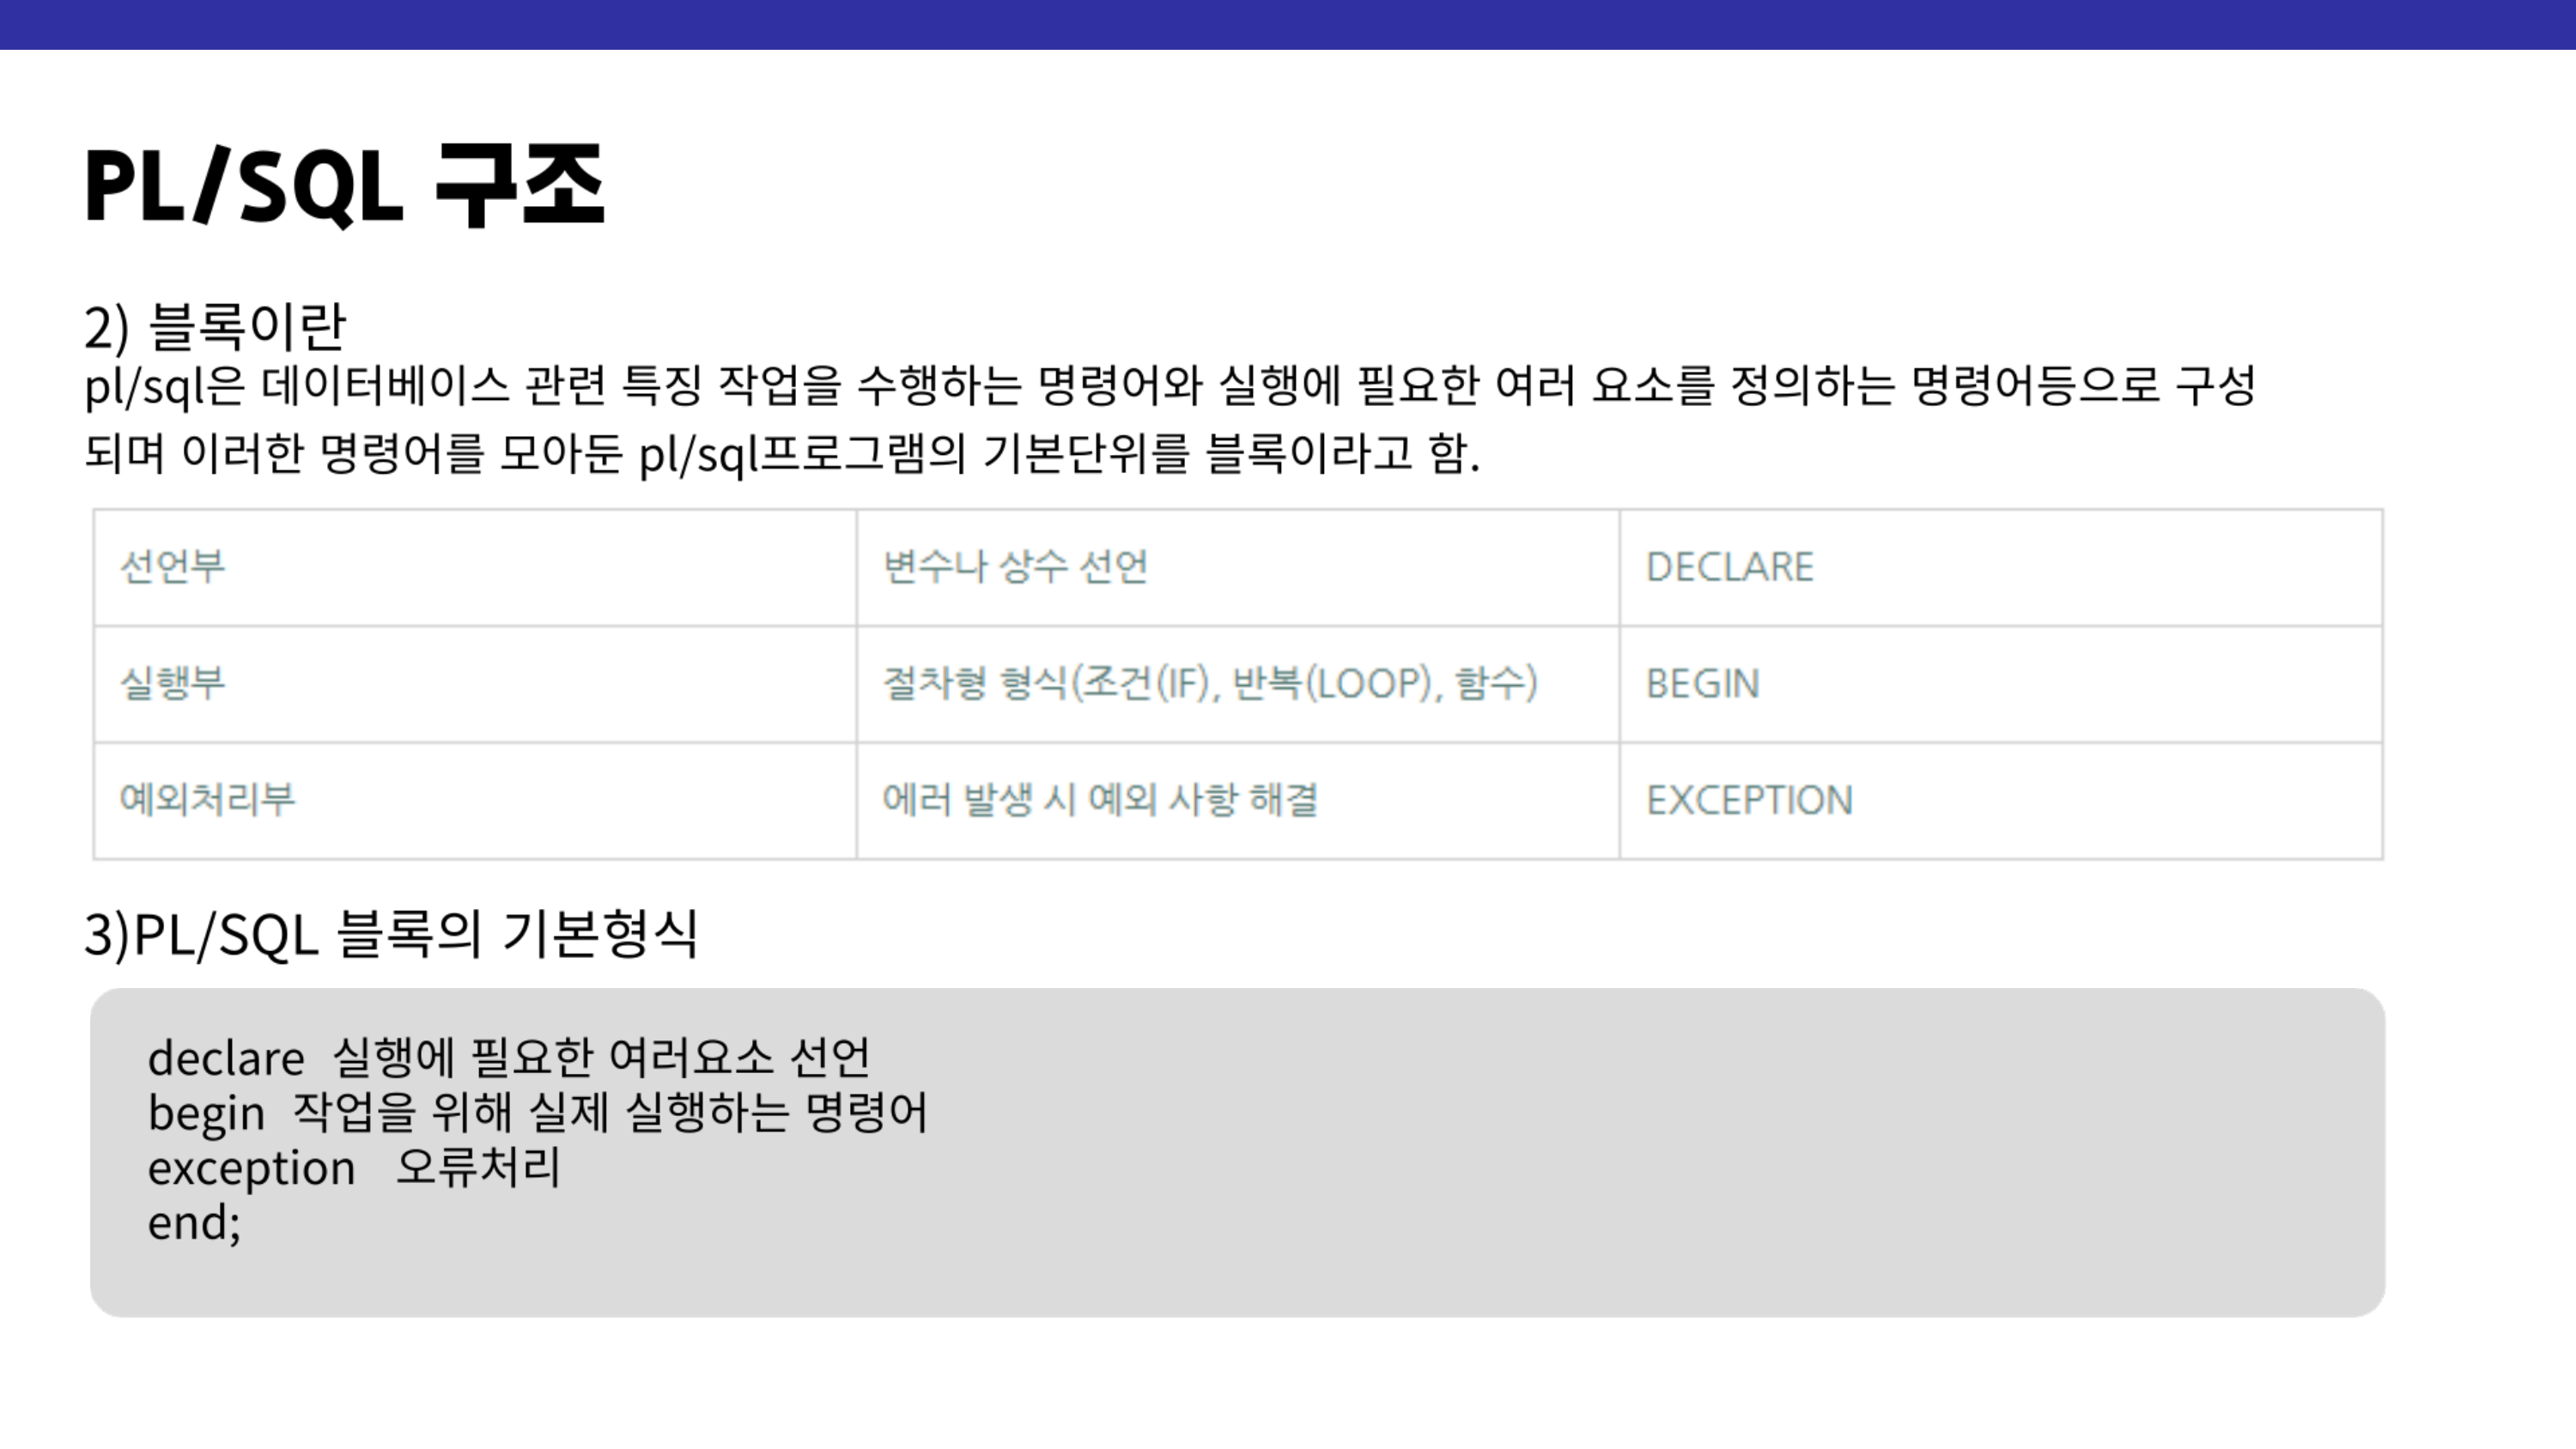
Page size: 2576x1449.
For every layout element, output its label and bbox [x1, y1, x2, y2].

text_box [0, 0, 2576, 50]
picture [76, 887, 969, 1449]
picture [76, 279, 2282, 490]
text_box [973, 988, 2386, 1318]
picture [70, 117, 653, 274]
text_box [59, 490, 2410, 887]
